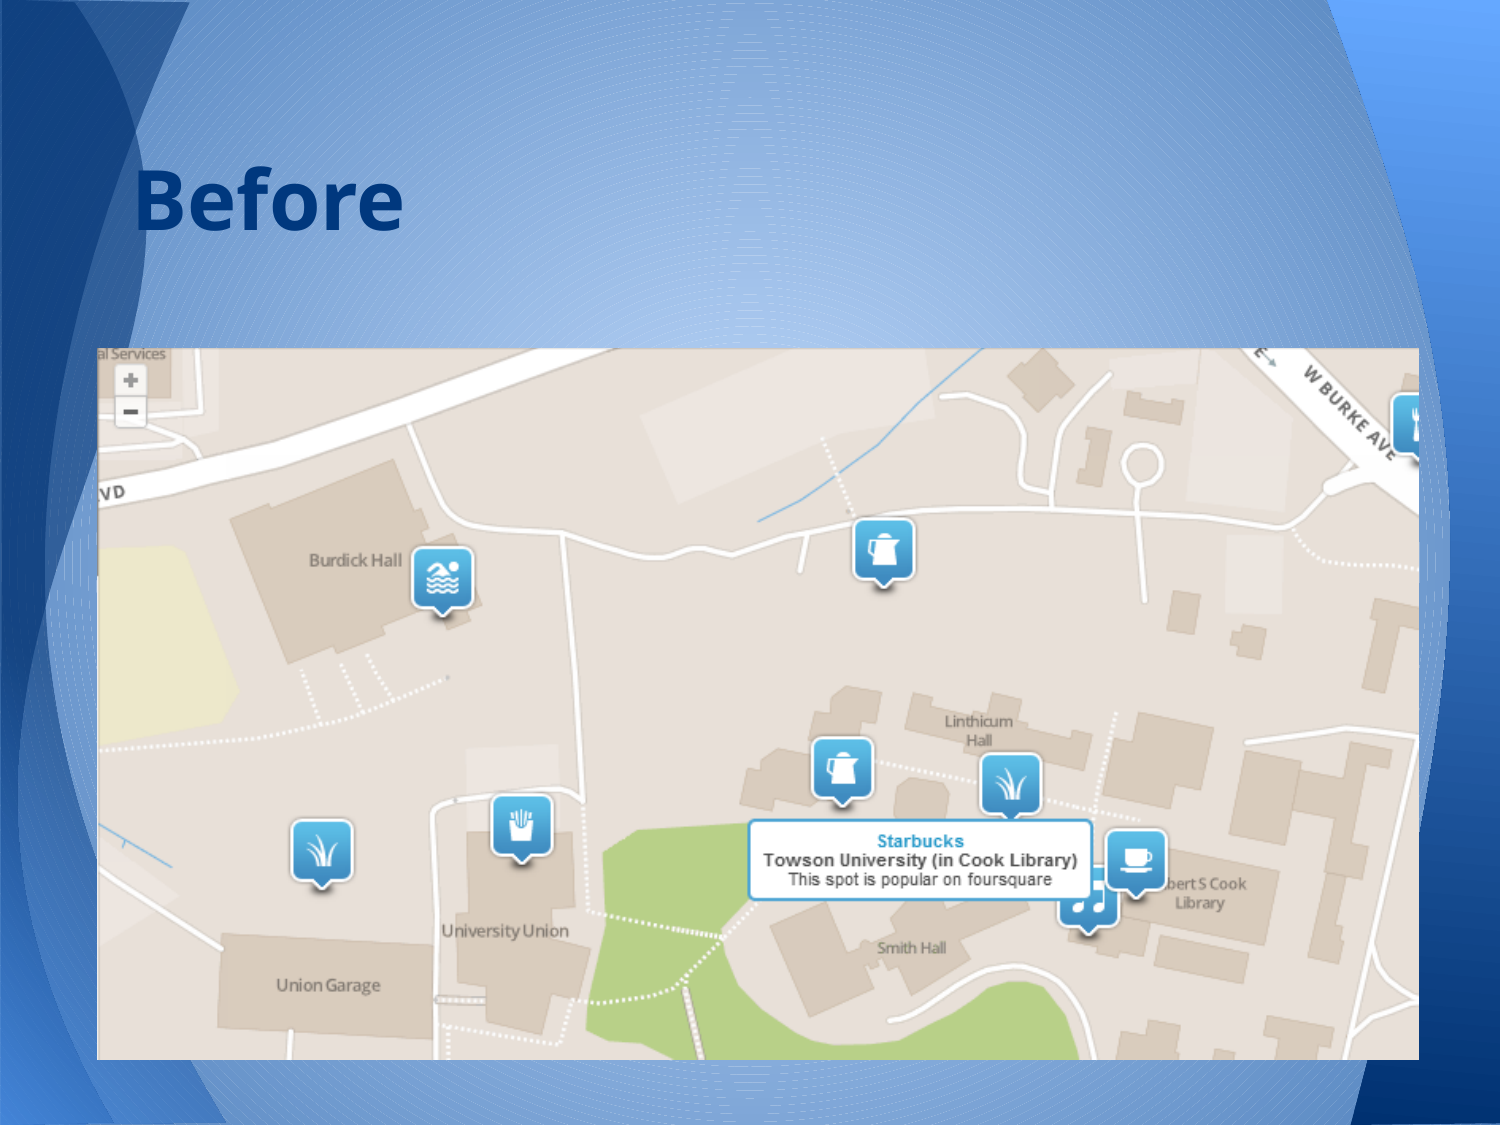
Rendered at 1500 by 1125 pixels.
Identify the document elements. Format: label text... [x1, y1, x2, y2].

picture [97, 348, 1419, 1061]
title Before [75, 45, 1425, 263]
